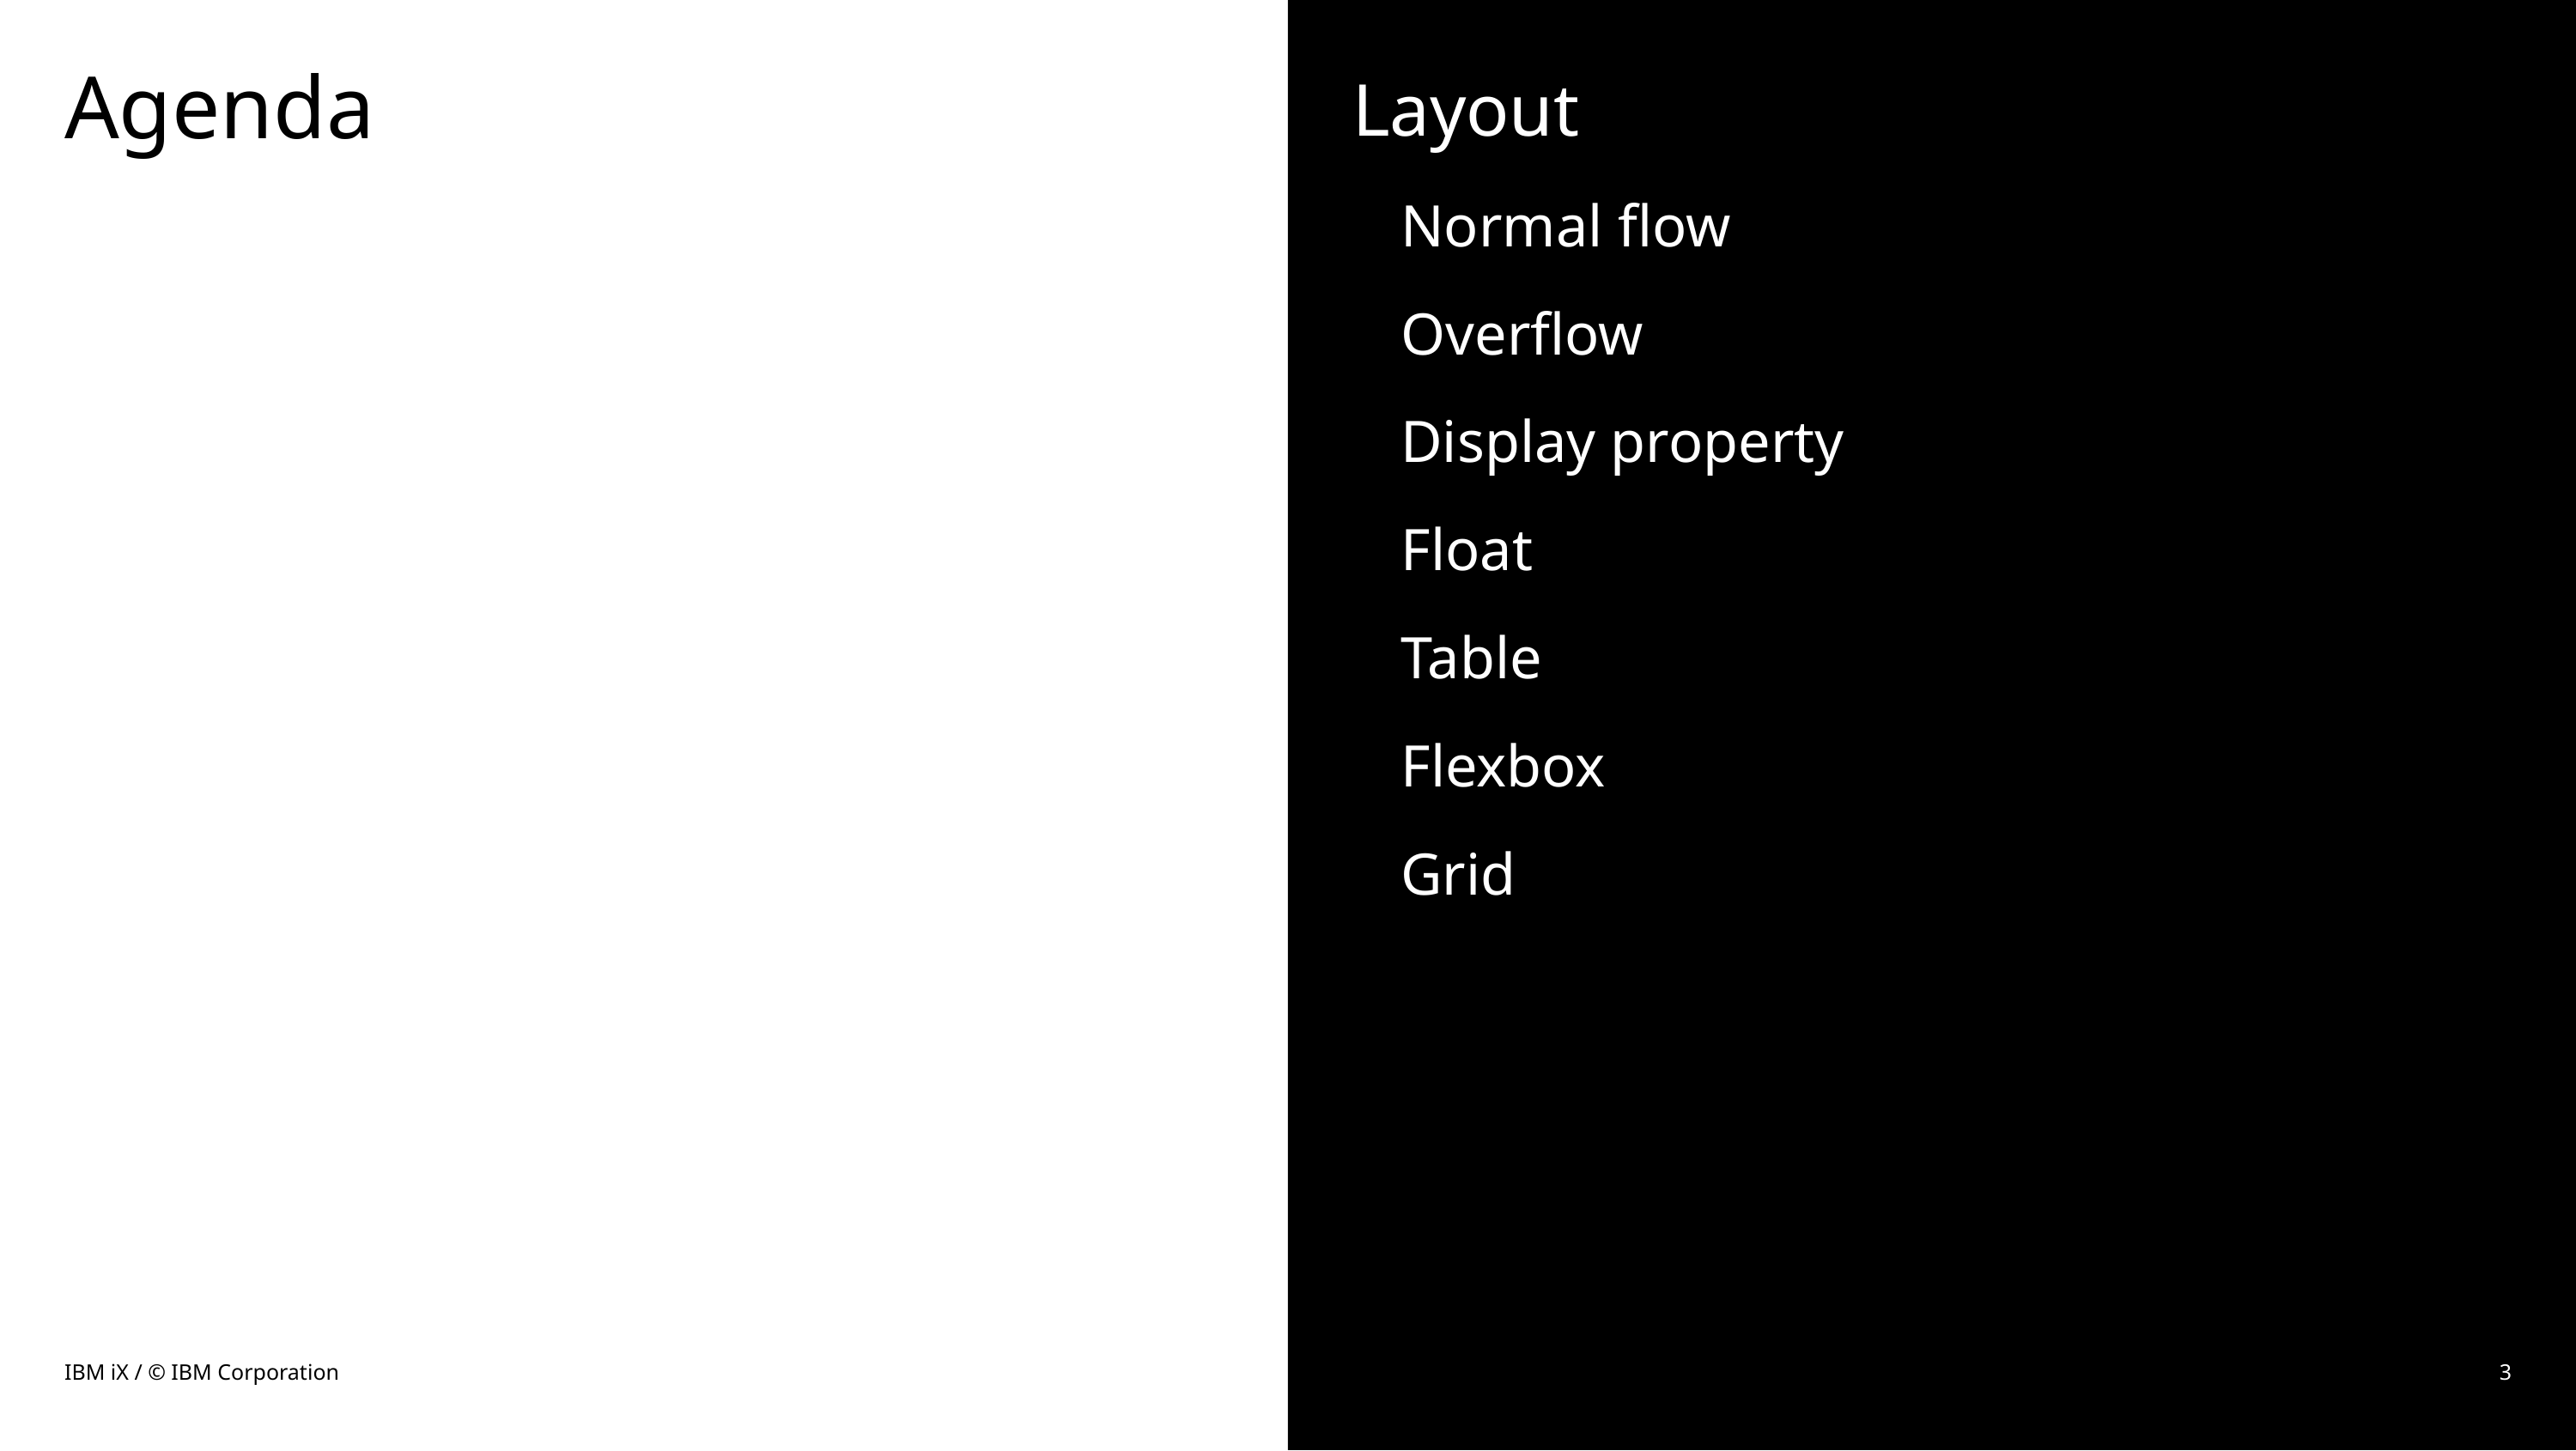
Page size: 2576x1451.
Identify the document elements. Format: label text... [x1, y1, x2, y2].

title Agenda [64, 64, 1224, 1270]
footer IBM iX / © IBM Corporation [64, 1350, 1224, 1397]
list Layout Normal flow Overflow Display property Float Table Flexbox Grid [1352, 64, 2512, 1270]
slide_number 3 [1996, 1350, 2512, 1397]
